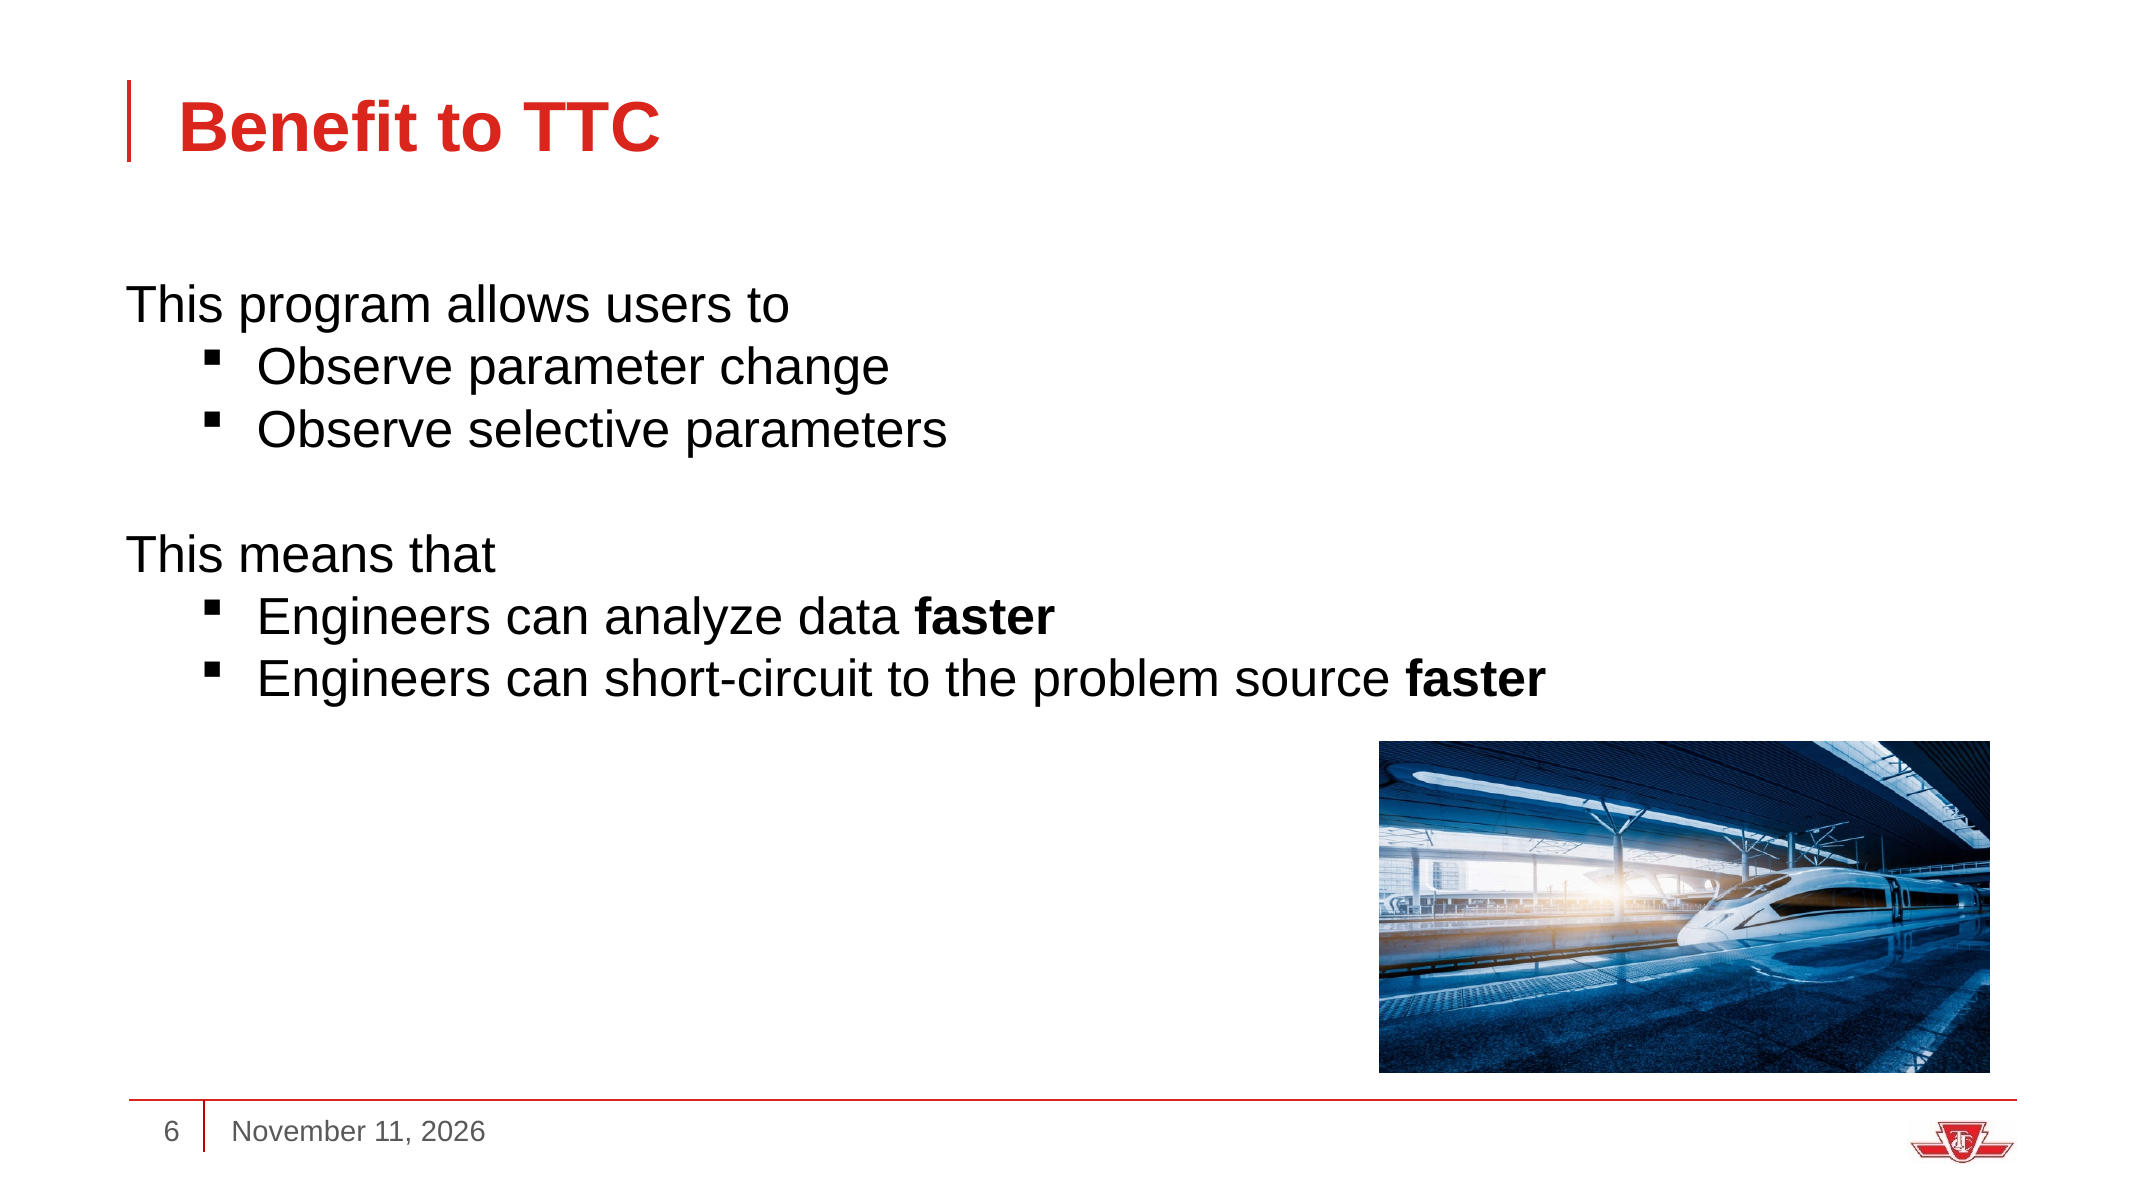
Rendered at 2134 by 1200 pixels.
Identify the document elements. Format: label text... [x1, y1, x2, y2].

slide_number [216, 1116, 555, 1145]
title Benefit to TTC [178, 80, 2017, 188]
list This program allows users to Observe parameter change Observe selective parameters This means that Engineers can analyze data faster Engineers can short-circuit to the problem source faster [110, 262, 2023, 1072]
picture [1378, 741, 1990, 1073]
picture [1907, 1120, 2017, 1164]
